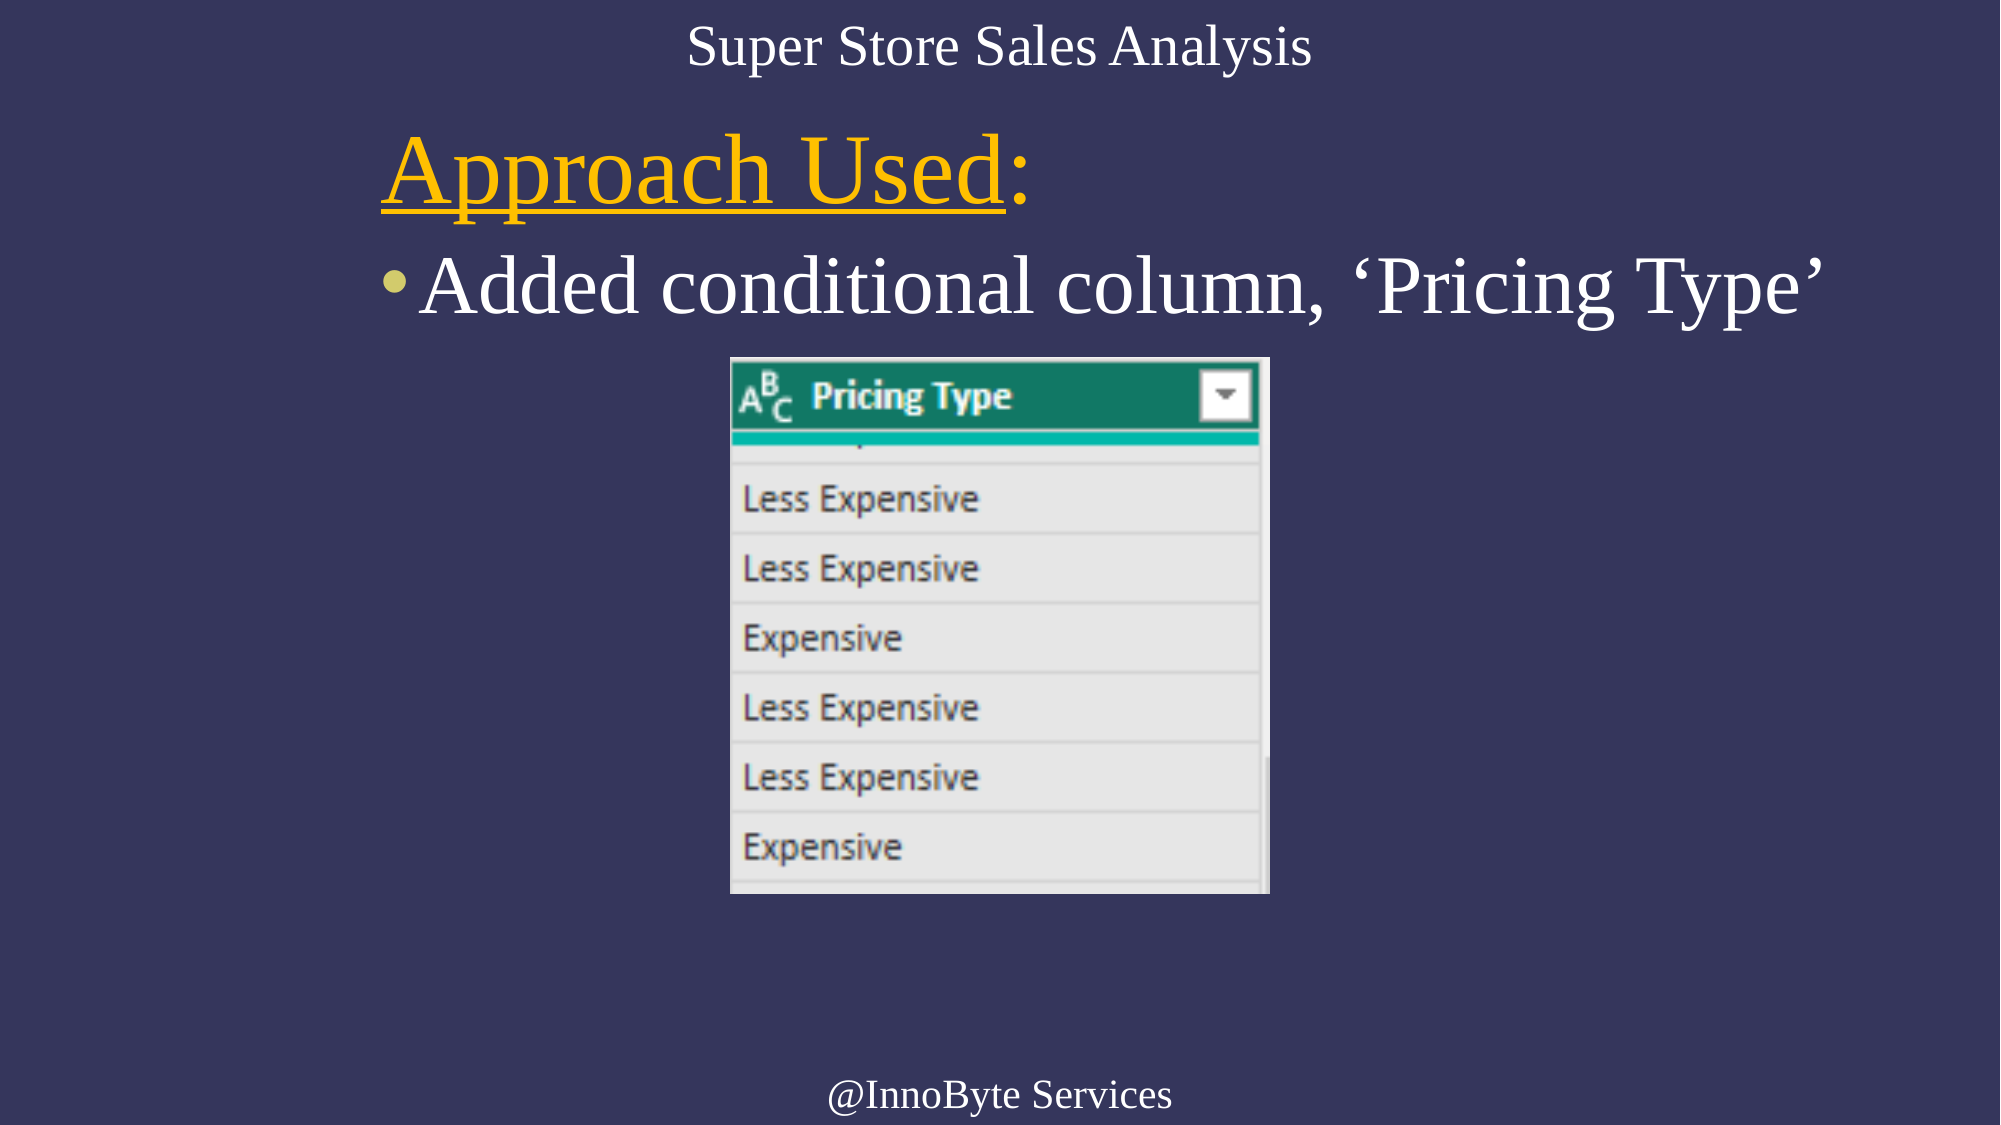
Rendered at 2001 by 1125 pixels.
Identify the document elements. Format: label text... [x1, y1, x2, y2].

text_box Approach Used: [365, 95, 1122, 231]
picture [730, 357, 1270, 894]
list Added conditional column, ‘Pricing Type’ [365, 222, 1935, 360]
text_box Super Store Sales Analysis [495, 0, 1505, 85]
text_box @InnoByte Services [419, 1059, 1581, 1125]
